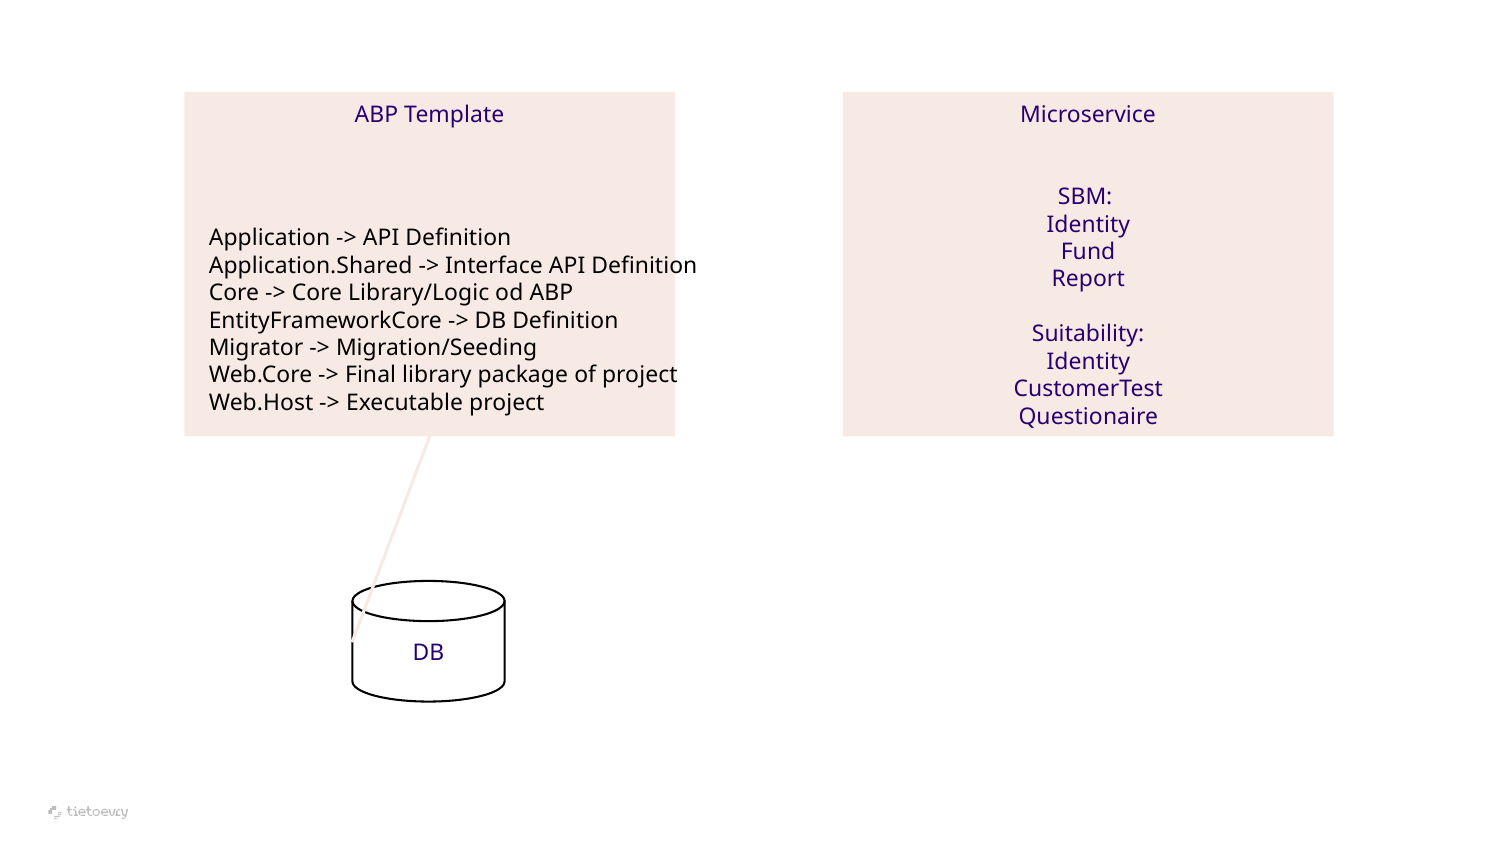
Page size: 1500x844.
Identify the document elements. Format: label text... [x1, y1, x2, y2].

text_box DB [351, 579, 506, 703]
text_box Application -> API Definition Application.Shared -> Interface API Definition Core -> Core Library/Logic od ABP EntityFrameworkCore -> DB Definition Migrator -> Migration/Seeding Web.Core -> Final library package of project Web.Host -> Executable project [193, 215, 664, 422]
text_box ABP Template [183, 91, 676, 437]
text_box Microservice SBM: Identity Fund Report Suitability: Identity CustomerTest Questionaire [842, 91, 1335, 437]
